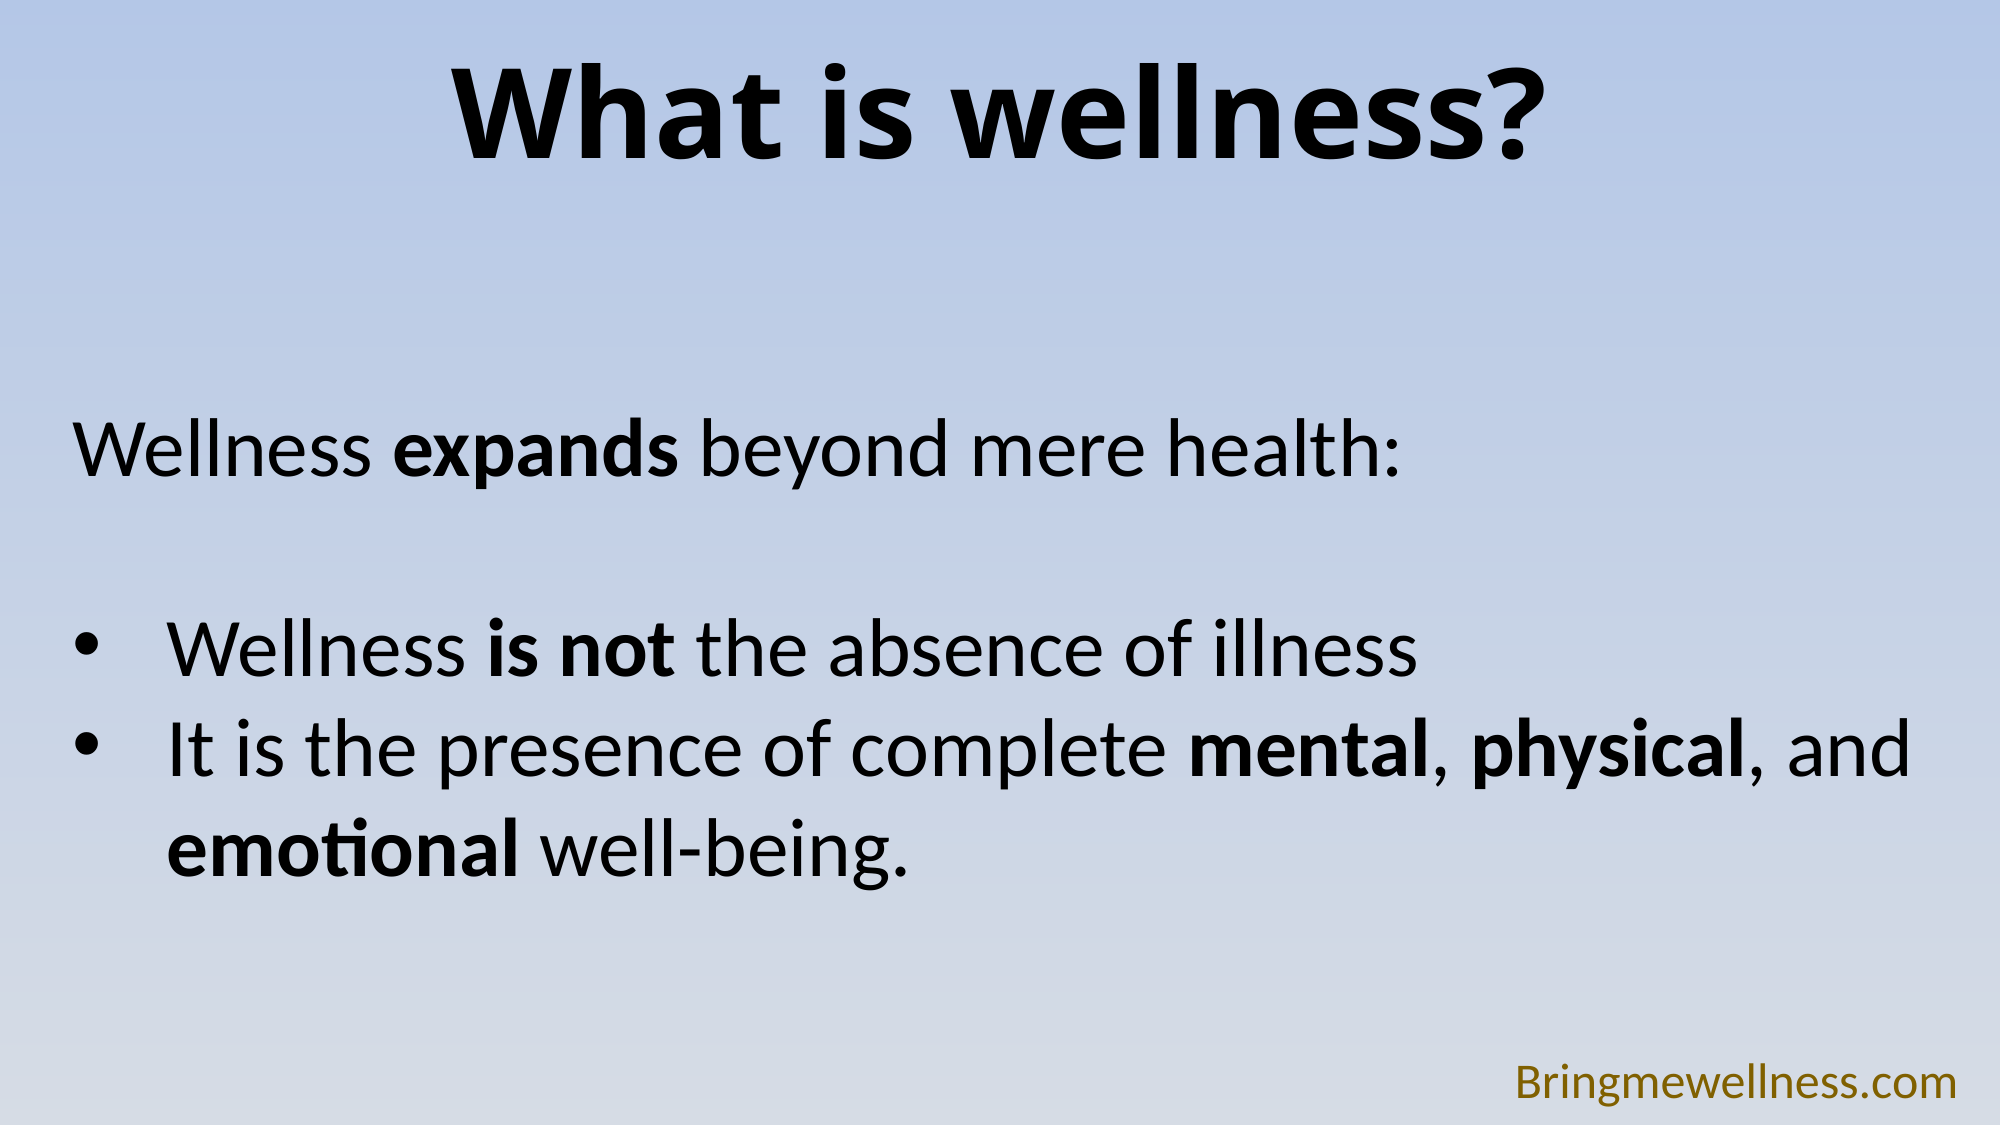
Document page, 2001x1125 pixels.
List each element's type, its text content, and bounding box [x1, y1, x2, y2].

text_box Bringmewellness.com [1500, 1040, 2000, 1116]
text_box Wellness expands beyond mere health: Wellness is not the absence of illness It is the presence of complete mental, physical, and emotional well-being. [58, 385, 1954, 901]
title What is wellness? [249, 0, 1750, 193]
